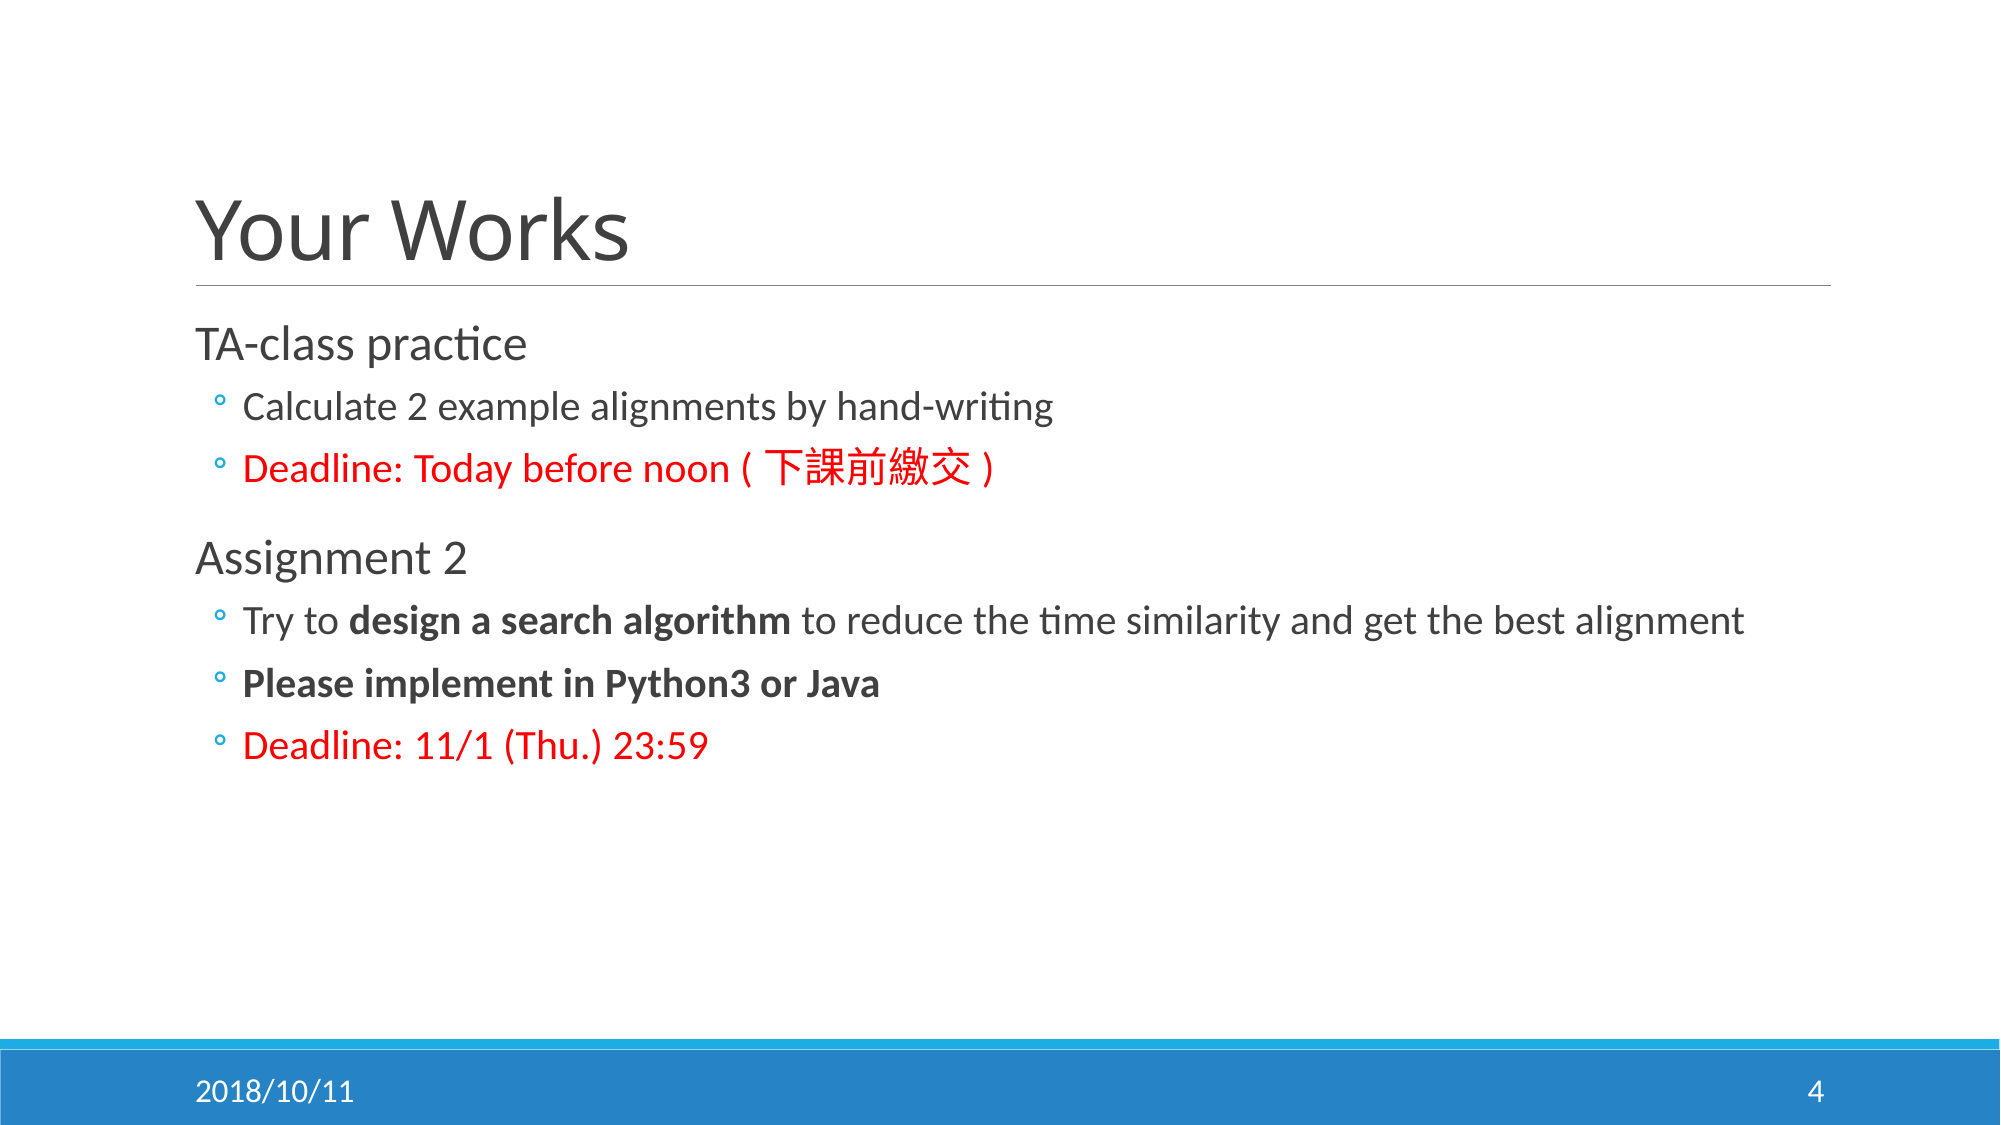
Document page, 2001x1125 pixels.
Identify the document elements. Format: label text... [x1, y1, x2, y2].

list TA-class practice Calculate 2 example alignments by hand-writing Deadline: Today before noon (下課前繳交) Assignment 2 Try to design a search algorithm to reduce the time similarity and get the best alignment Please implement in Python3 or Java Deadline: 11/1 (Thu.) 23:59 [180, 302, 1830, 963]
title Your Works [180, 47, 1830, 285]
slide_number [180, 1059, 586, 1120]
slide_number 4 [1624, 1059, 1840, 1120]
